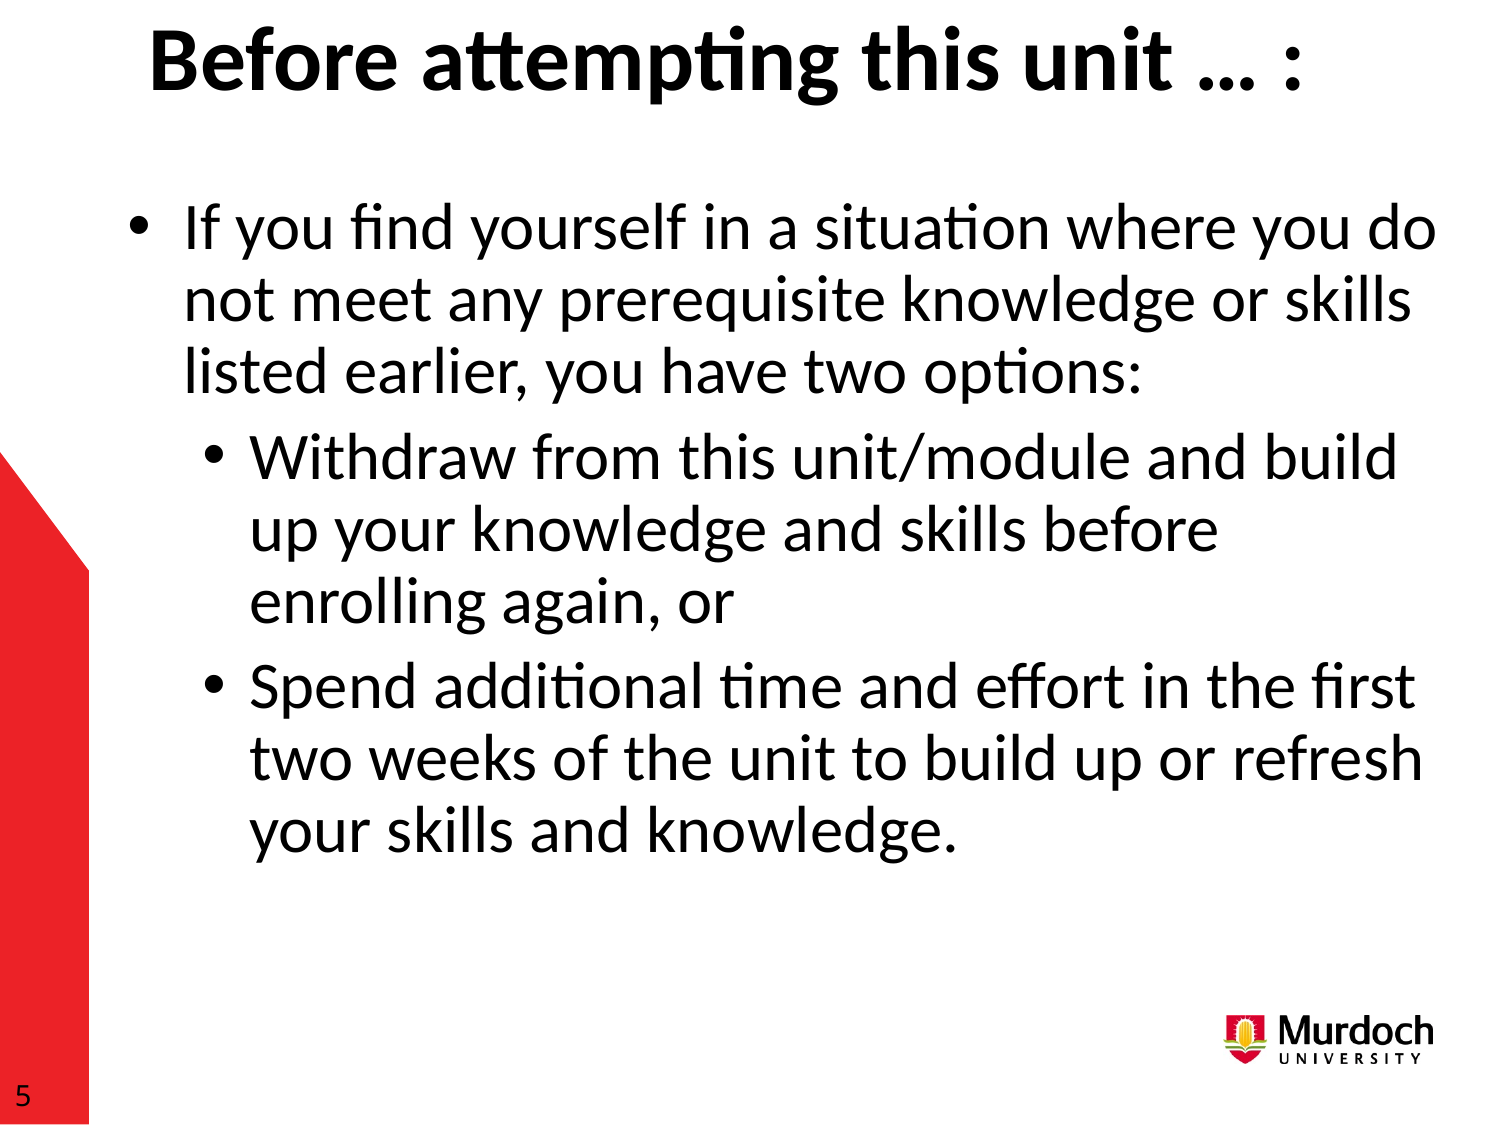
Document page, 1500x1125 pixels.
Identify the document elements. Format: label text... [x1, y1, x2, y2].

slide_number 5 [0, 1070, 113, 1125]
list If you find yourself in a situation where you do not meet any prerequisite knowledge or skills listed earlier, you have two options: Withdraw from this unit/module and build up your knowledge and skills before enrolling again, or Spend additional time and effort in the first two weeks of the unit to build up or refresh your skills and knowledge. [112, 184, 1471, 1095]
title Before attempting this unit … : [53, 0, 1404, 148]
